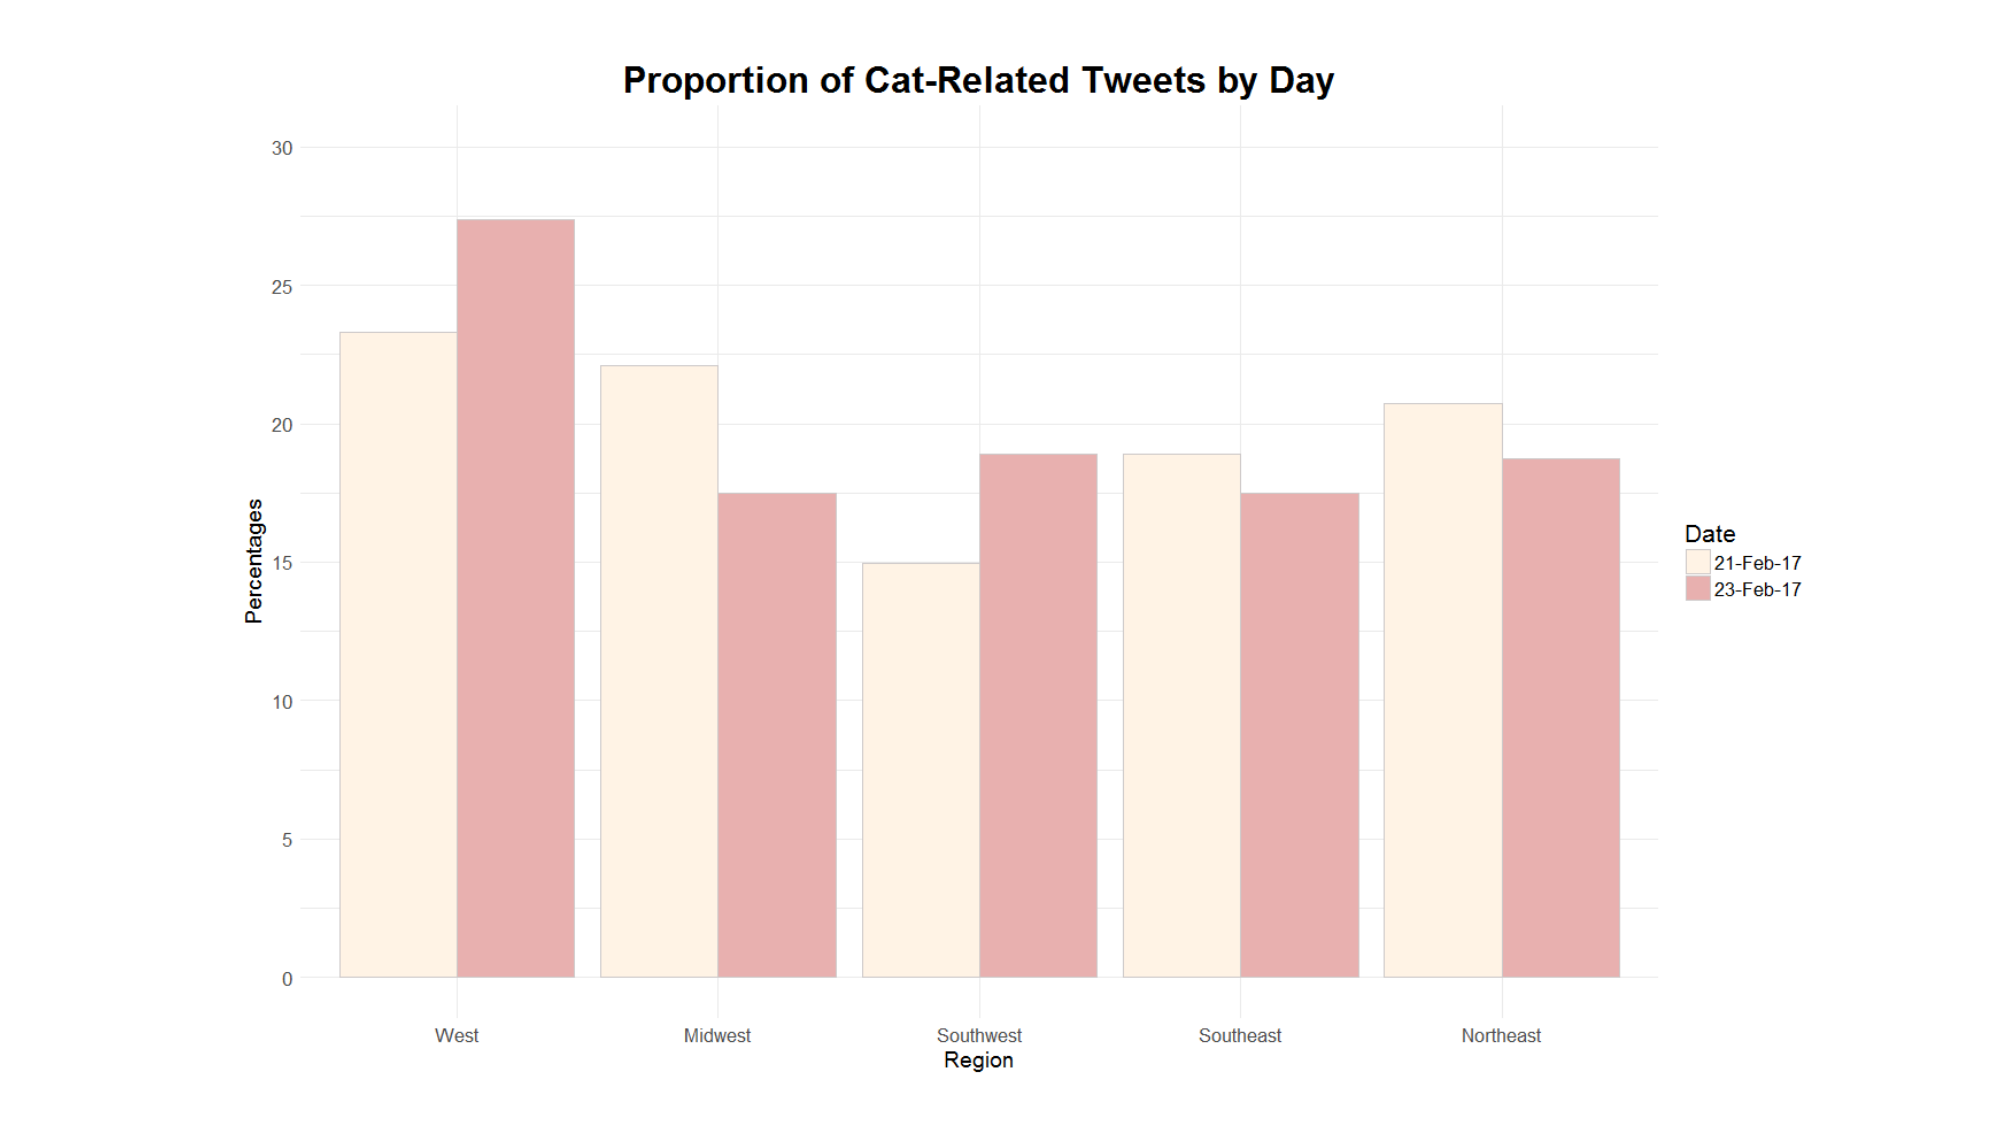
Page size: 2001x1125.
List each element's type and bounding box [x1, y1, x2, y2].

picture [235, 56, 1819, 1079]
